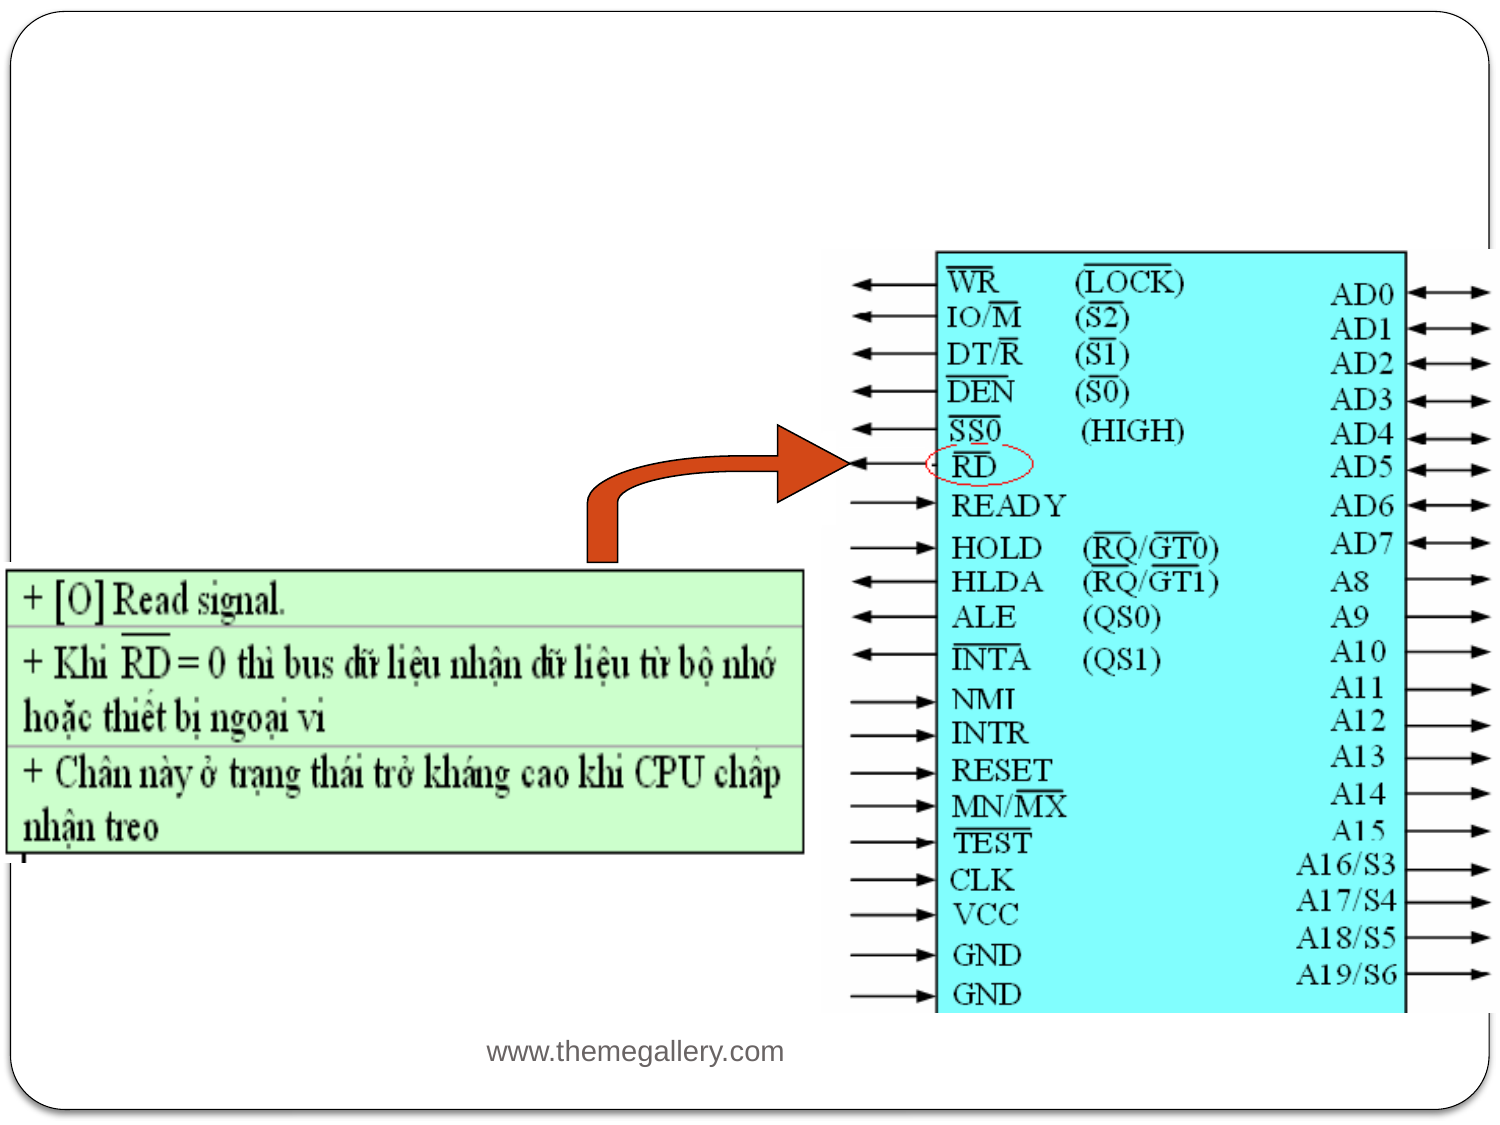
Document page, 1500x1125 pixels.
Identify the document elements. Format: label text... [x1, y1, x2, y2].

picture [0, 562, 813, 863]
footer www.themegallery.com [150, 1012, 800, 1088]
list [821, 249, 1500, 1013]
text_box [587, 424, 815, 560]
